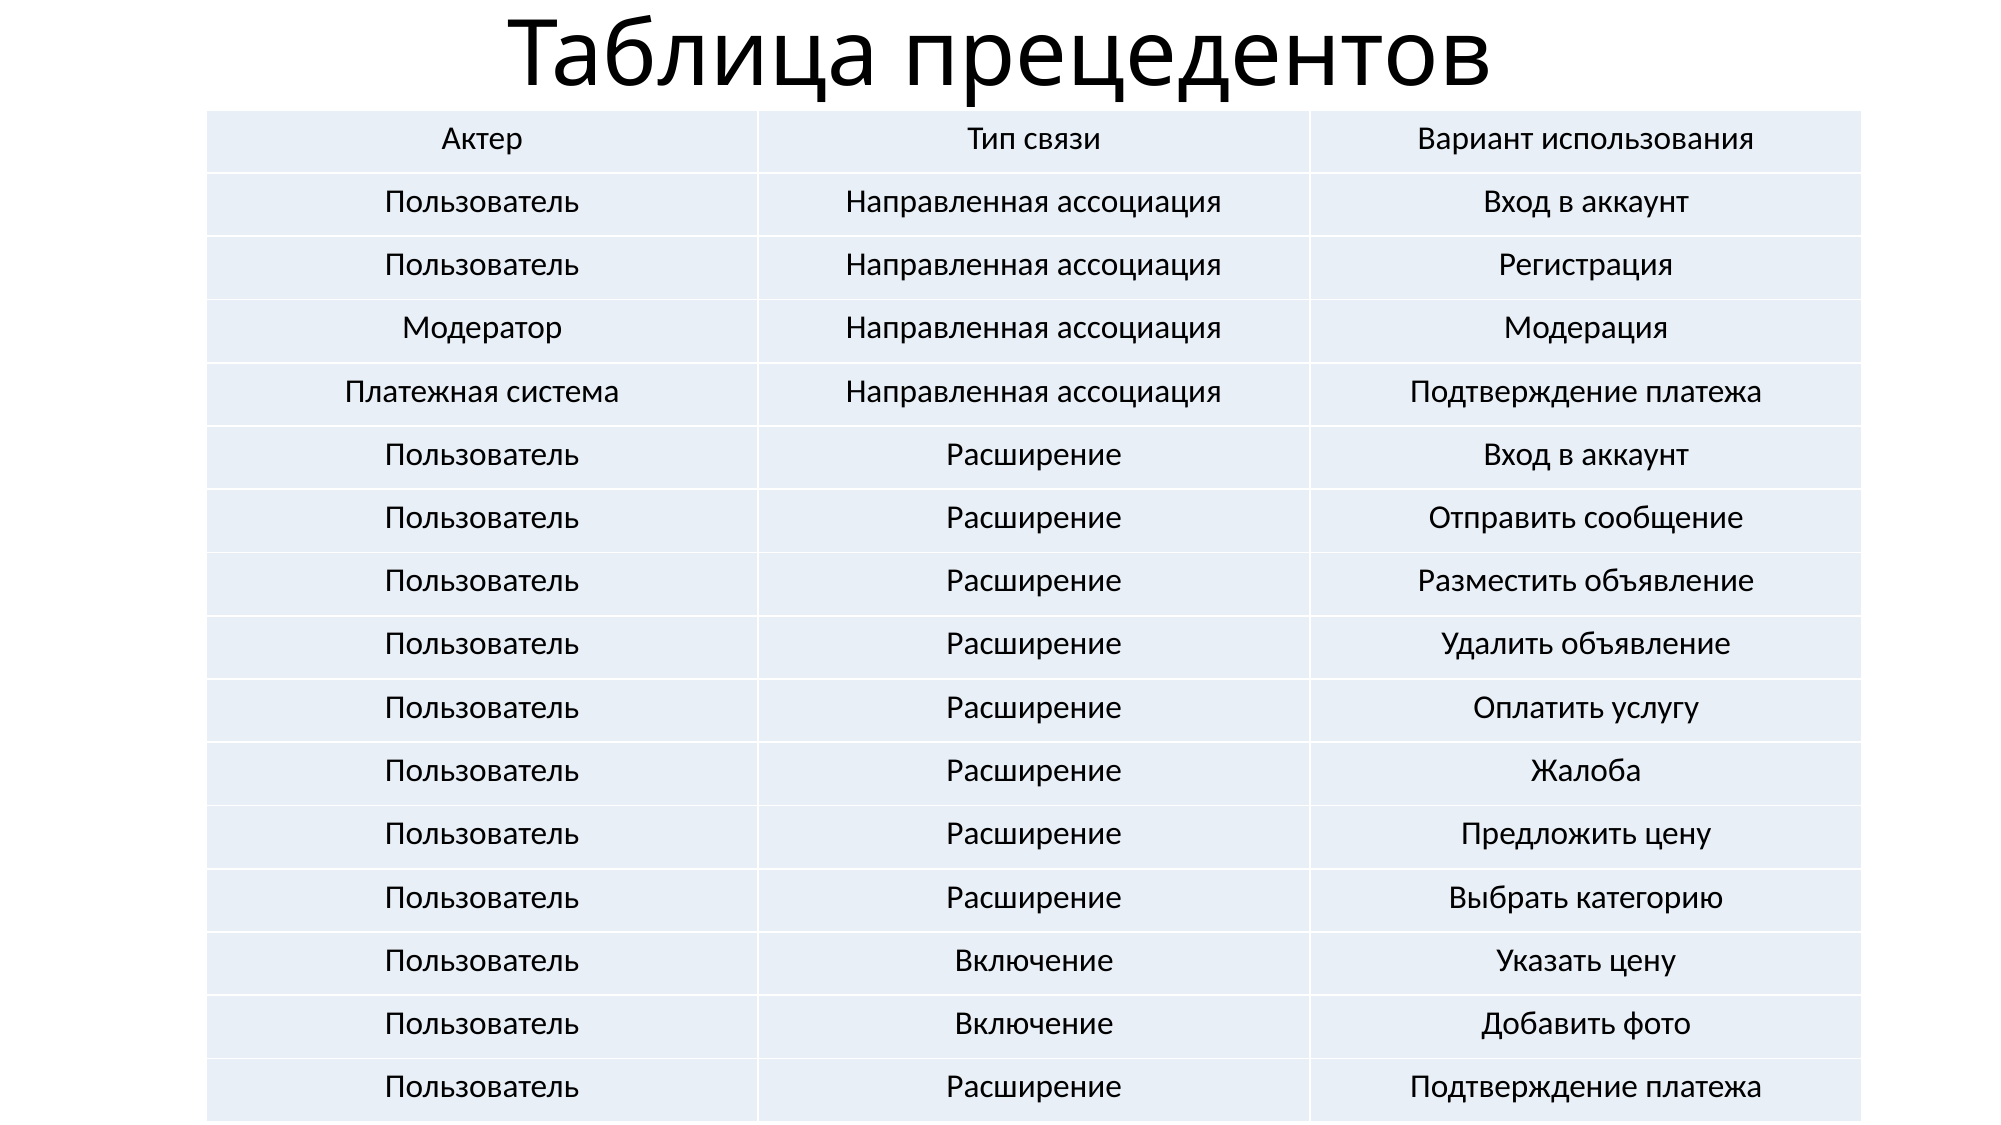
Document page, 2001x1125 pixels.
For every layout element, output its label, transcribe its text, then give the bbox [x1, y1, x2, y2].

table_cell Добавить фото [1311, 996, 1861, 1058]
table_cell Расширение [759, 490, 1309, 552]
table_cell Расширение [759, 870, 1309, 931]
table_cell Модерация [1311, 300, 1861, 362]
table_cell Расширение [759, 680, 1309, 741]
table_cell Жалоба [1311, 743, 1861, 805]
table_cell Пользователь [207, 553, 757, 615]
table_cell Оплатить услугу [1311, 680, 1861, 741]
table_cell Пользователь [207, 617, 757, 678]
table_cell Включение [759, 933, 1309, 994]
table_cell Направленная ассоциация [759, 300, 1309, 362]
table_cell Пользователь [207, 743, 757, 805]
table_header Вариант использования [1311, 111, 1861, 172]
table_cell Расширение [759, 743, 1309, 805]
table_cell Подтверждение платежа [1311, 364, 1861, 425]
table_cell Расширение [759, 427, 1309, 488]
table_cell Пользователь [207, 933, 757, 994]
table_cell Расширение [759, 1059, 1309, 1121]
table_cell Направленная ассоциация [759, 174, 1309, 235]
table_cell Пользователь [207, 996, 757, 1058]
table_cell Расширение [759, 553, 1309, 615]
table_cell Пользователь [207, 806, 757, 868]
table_cell Удалить объявление [1311, 617, 1861, 678]
table_cell Пользователь [207, 680, 757, 741]
table_cell Вход в аккаунт [1311, 174, 1861, 235]
table_header Тип связи [759, 111, 1309, 172]
table_cell Предложить цену [1311, 806, 1861, 868]
table_cell Пользователь [207, 237, 757, 299]
table_cell Вход в аккаунт [1311, 427, 1861, 488]
table_cell Пользователь [207, 870, 757, 931]
table_cell Выбрать категорию [1311, 870, 1861, 931]
table_cell Пользователь [207, 490, 757, 552]
table_cell Указать цену [1311, 933, 1861, 994]
title Таблица прецедентов [137, 0, 1863, 165]
table_cell Направленная ассоциация [759, 364, 1309, 425]
slide_number 6 [1412, 1042, 1863, 1103]
table_cell Пользователь [207, 427, 757, 488]
table_cell Расширение [759, 806, 1309, 868]
table_cell Расширение [759, 617, 1309, 678]
table_header Актер [207, 111, 757, 172]
table_cell Подтверждение платежа [1311, 1059, 1861, 1121]
table_cell Пользователь [207, 1059, 757, 1121]
table_cell Пользователь [207, 174, 757, 235]
table_cell Направленная ассоциация [759, 237, 1309, 299]
table_cell Платежная система [207, 364, 757, 425]
table_cell Отправить сообщение [1311, 490, 1861, 552]
table_cell Регистрация [1311, 237, 1861, 299]
table_cell Включение [759, 996, 1309, 1058]
table_cell Модератор [207, 300, 757, 362]
table_cell Разместить объявление [1311, 553, 1861, 615]
